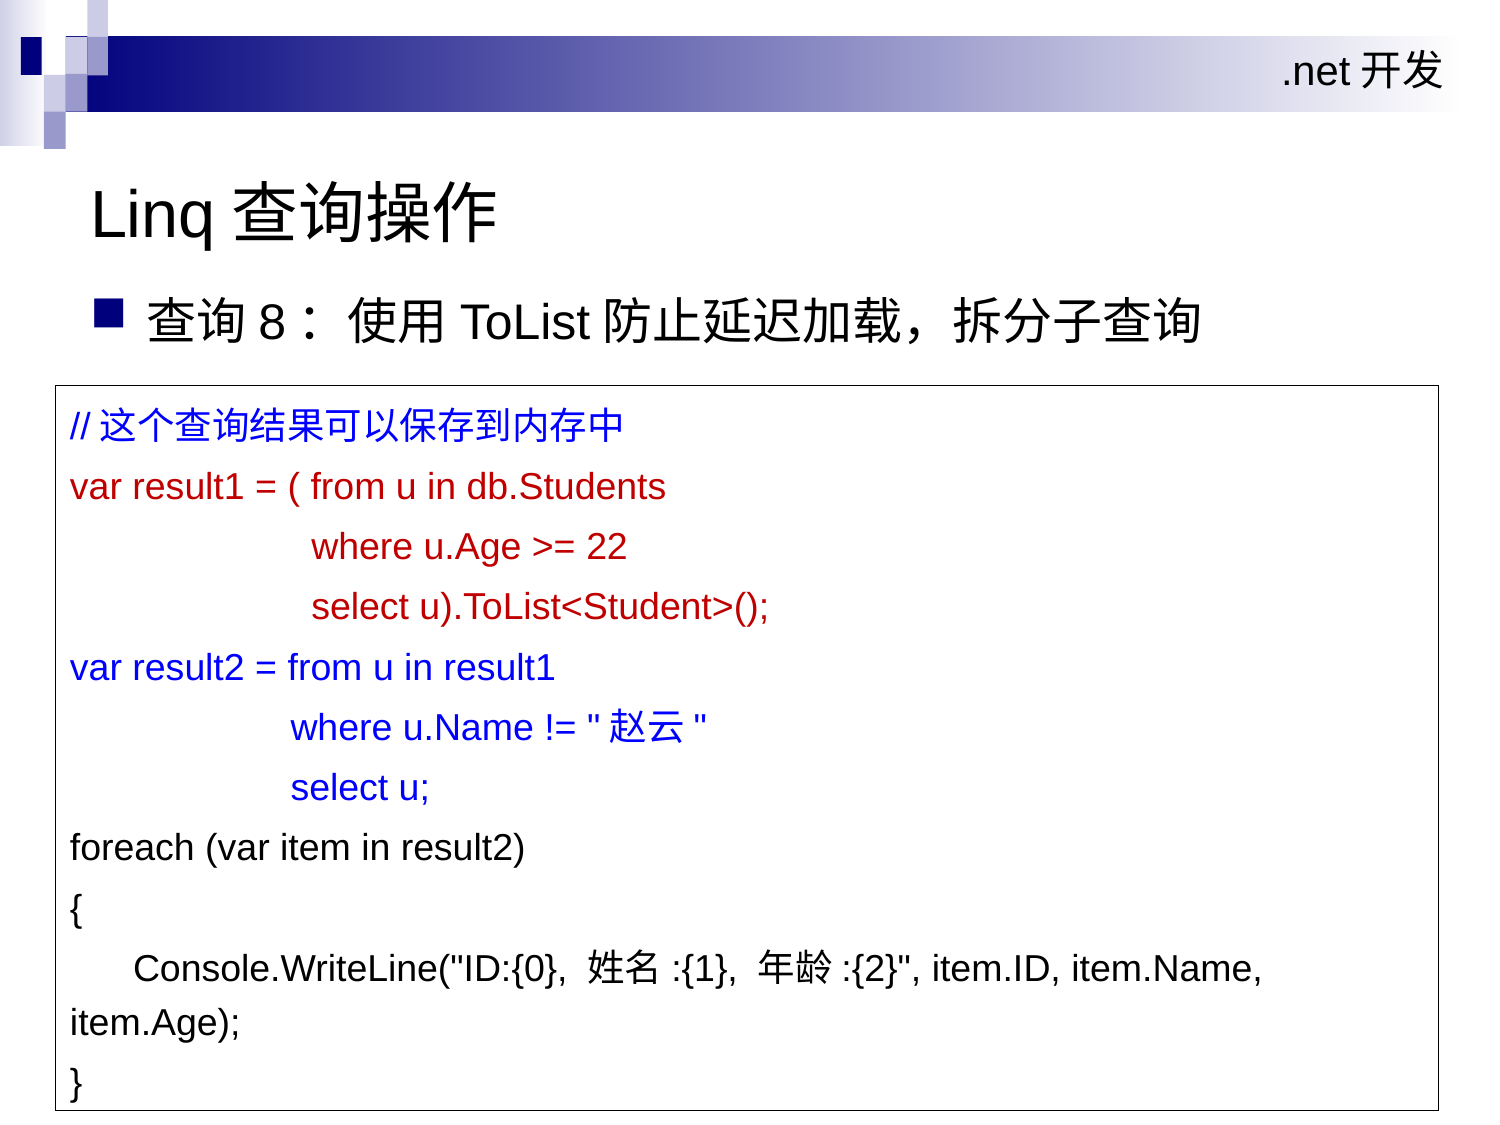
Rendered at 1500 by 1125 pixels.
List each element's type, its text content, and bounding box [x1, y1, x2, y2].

title Linq查询操作 [75, 149, 1425, 256]
text_box //这个查询结果可以保存到内存中 var result1 = ( from u in db.Students where u.Age >= 22 select u).ToList<Student>(); var result2 = from u in result1 where u.Name != "赵云" select u; foreach (var item in result2) { Console.WriteLine("ID:{0}, 姓名:{1}, 年龄:{2}", item.ID, item.Name, item.Age); } [55, 385, 1439, 1111]
list 查询8：使用ToList防止延迟加载，拆分子查询 [75, 267, 1425, 385]
